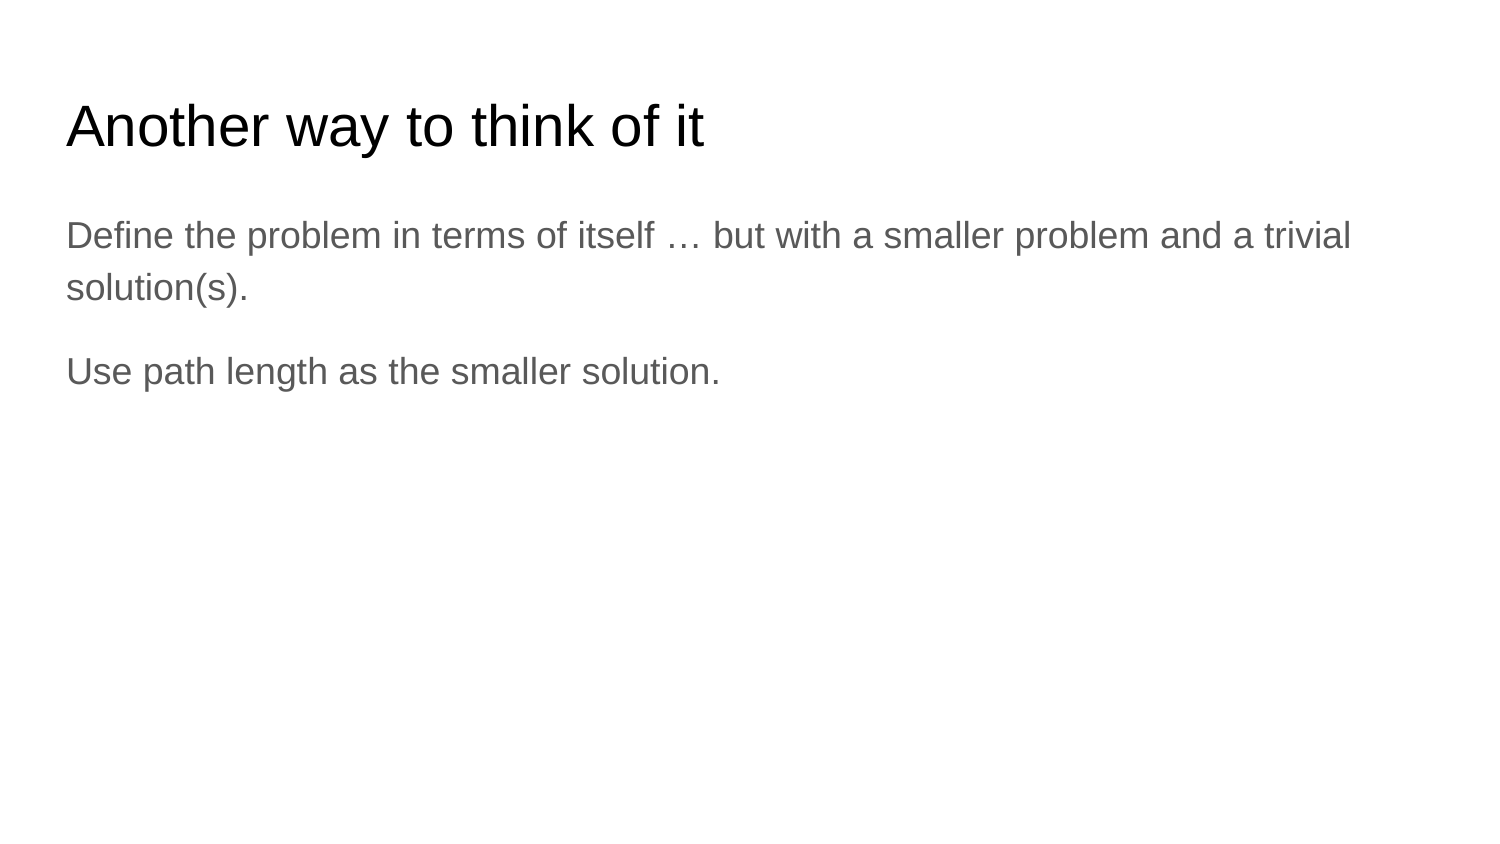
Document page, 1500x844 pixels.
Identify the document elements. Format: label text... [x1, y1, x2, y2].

list Define the problem in terms of itself … but with a smaller problem and a trivial solution(s). Use path length as the smaller solution. [51, 189, 1449, 750]
title Another way to think of it [51, 72, 1449, 167]
